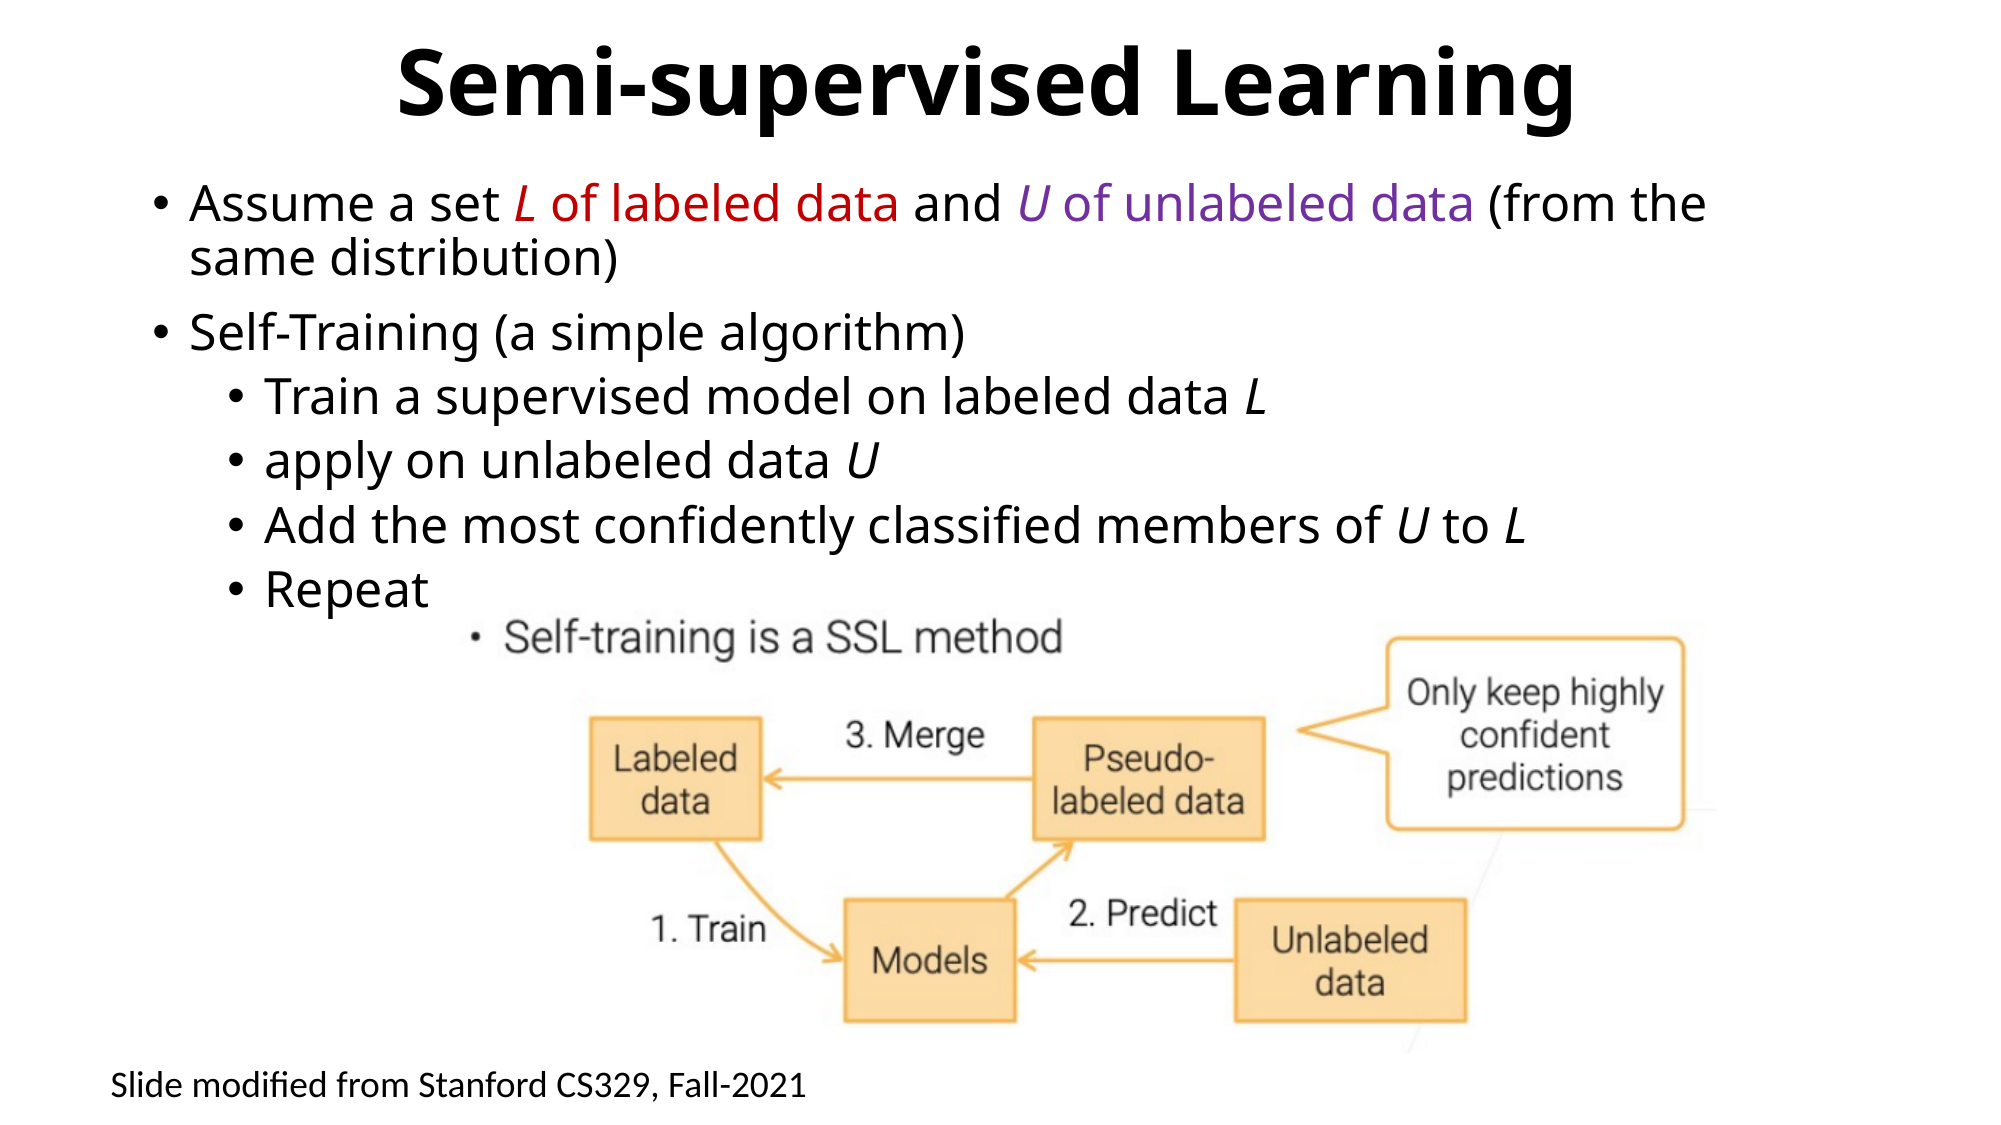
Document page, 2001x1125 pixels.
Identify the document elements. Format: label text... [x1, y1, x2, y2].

list Assume a set L of labeled data and U of unlabeled data (from the same distribution) Self-Training (a simple algorithm) Train a supervised model on labeled data L apply on unlabeled data U Add the most confidently classified members of U to L Repeat [137, 170, 1863, 927]
picture [451, 600, 1727, 1053]
text_box Slide modified from Stanford CS329, Fall-2021 [95, 1052, 823, 1113]
title Semi-supervised Learning [137, 0, 1863, 170]
